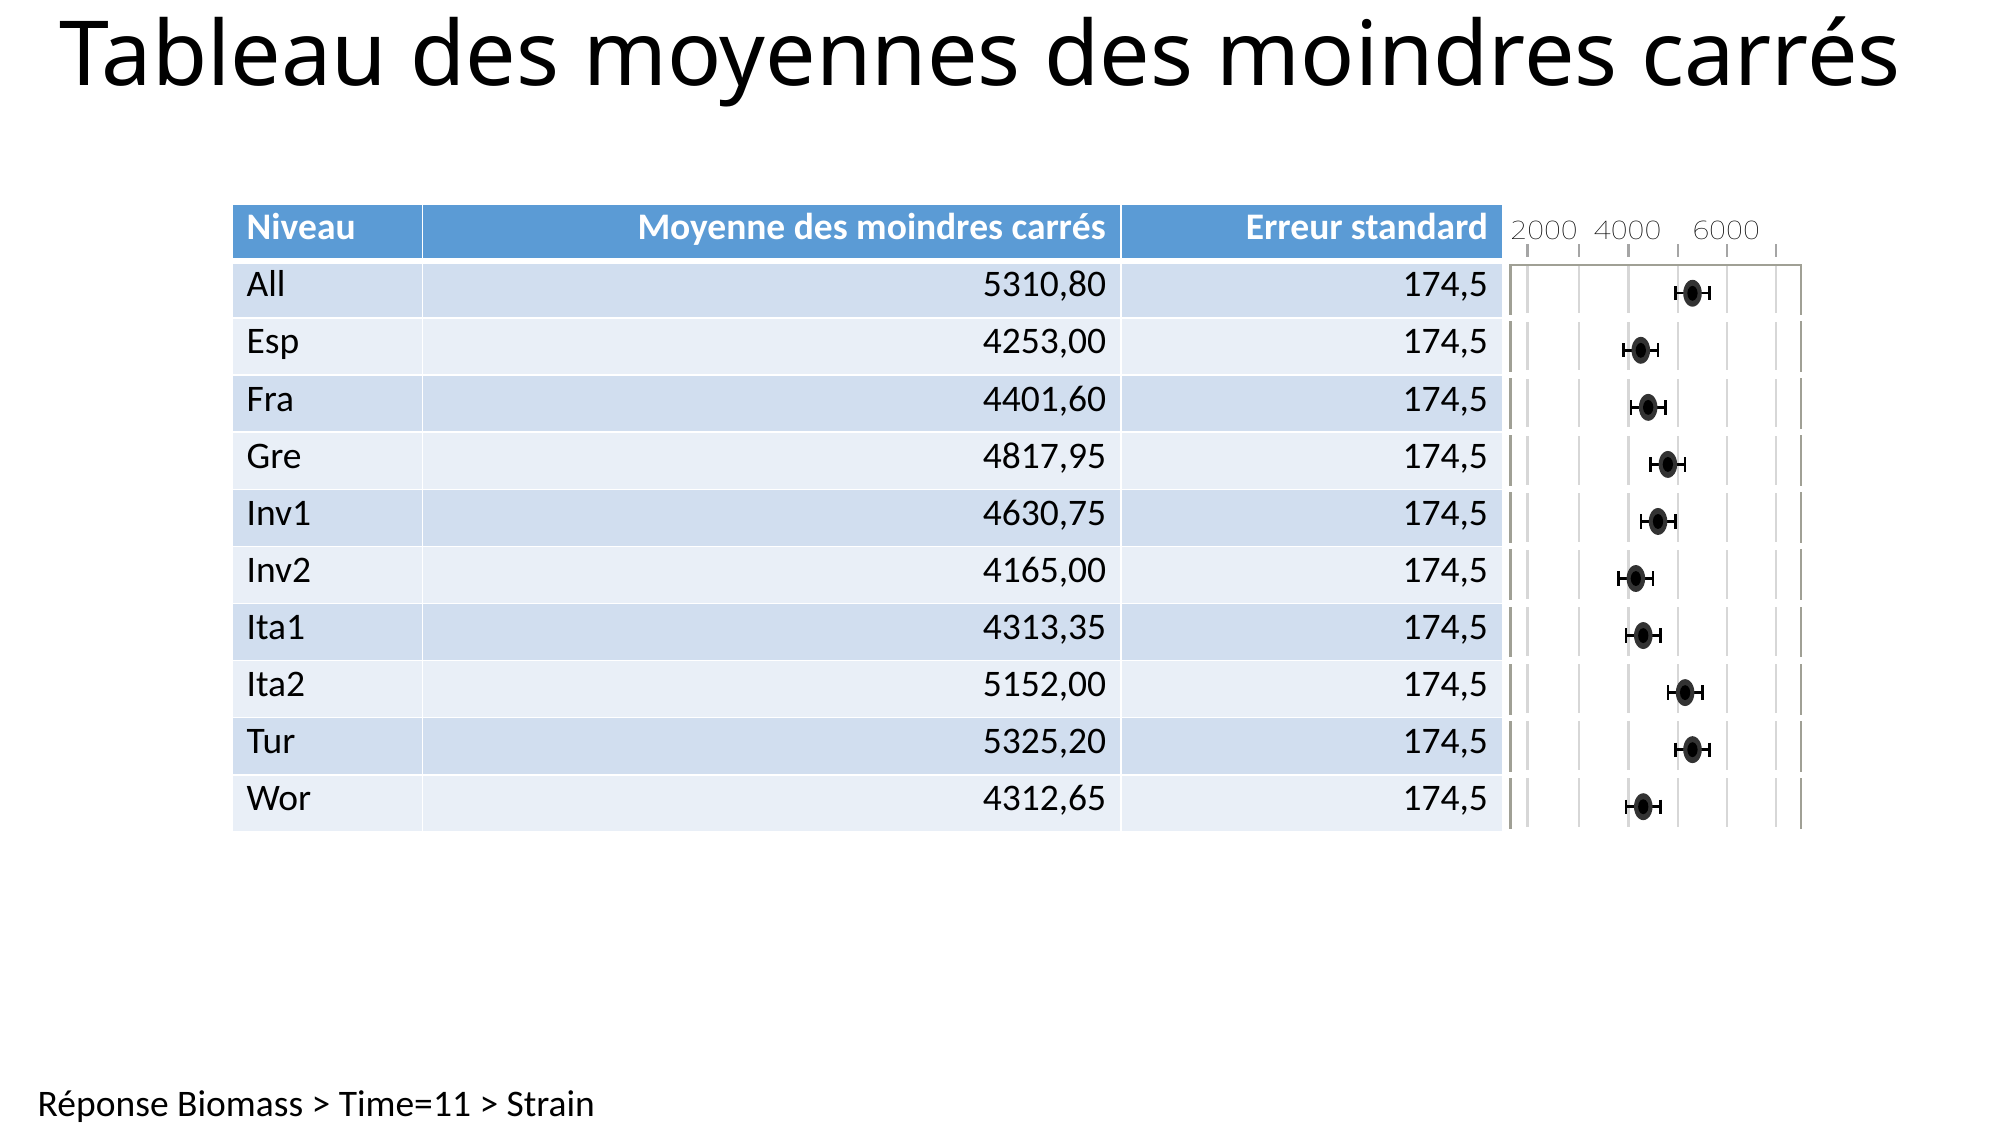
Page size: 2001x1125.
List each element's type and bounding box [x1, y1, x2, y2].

table_cell [1122, 718, 1502, 774]
table_cell [423, 490, 1120, 546]
table_cell [423, 376, 1120, 431]
table_cell [233, 776, 422, 831]
table_cell [423, 547, 1120, 603]
table_header [423, 205, 1120, 258]
table_cell [1504, 490, 1805, 546]
text_box [37, 1079, 596, 1125]
table_cell [1504, 264, 1805, 317]
table_cell [233, 433, 422, 489]
table_cell [233, 718, 422, 774]
table_cell [423, 661, 1120, 717]
table_cell [1504, 776, 1805, 831]
table_cell [1122, 547, 1502, 603]
title [0, 0, 1963, 113]
table_cell [233, 490, 422, 546]
table_cell [423, 319, 1120, 374]
table_cell [233, 547, 422, 603]
table_cell [1122, 776, 1502, 831]
table_cell [1122, 319, 1502, 374]
table_cell [1122, 604, 1502, 660]
table_cell [1504, 718, 1805, 774]
table_cell [1122, 490, 1502, 546]
table_cell [1504, 376, 1805, 431]
table_cell [1122, 433, 1502, 489]
table_cell [233, 264, 422, 317]
table_header [1122, 205, 1502, 258]
table_cell [1122, 661, 1502, 717]
table_cell [423, 264, 1120, 317]
table_cell [1504, 319, 1805, 374]
table_cell [233, 661, 422, 717]
table_cell [233, 376, 422, 431]
table_cell [1504, 661, 1805, 717]
table_cell [423, 718, 1120, 774]
table_cell [423, 776, 1120, 831]
table_cell [233, 604, 422, 660]
table_cell [1504, 604, 1805, 660]
table_cell [1122, 376, 1502, 431]
table_cell [1504, 547, 1805, 603]
table_cell [1122, 264, 1502, 317]
table_header [1504, 205, 1805, 258]
table_cell [423, 433, 1120, 489]
table_cell [233, 319, 422, 374]
table_cell [1504, 433, 1805, 489]
table_cell [423, 604, 1120, 660]
table_header [233, 205, 422, 258]
